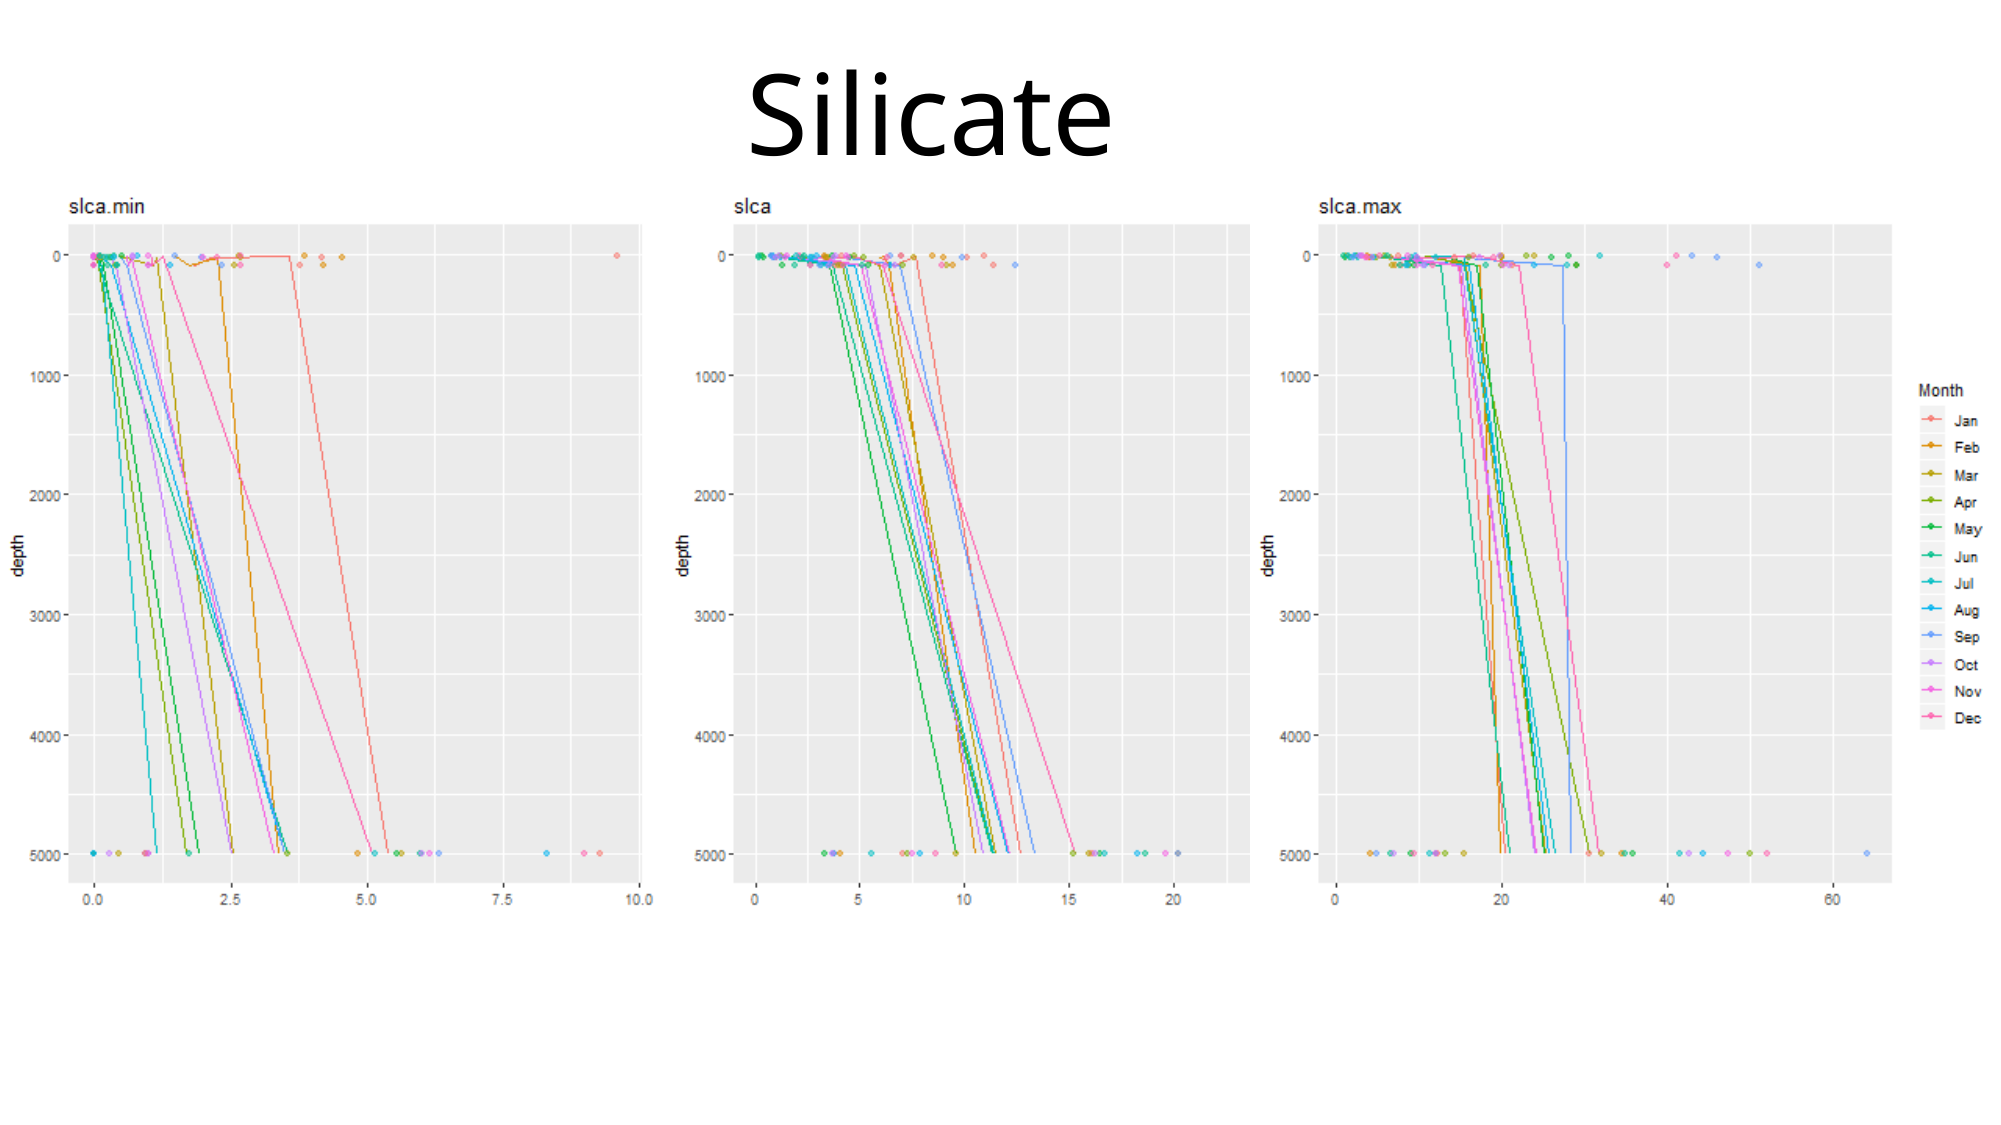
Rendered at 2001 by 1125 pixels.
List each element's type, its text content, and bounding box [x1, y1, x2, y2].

picture [0, 187, 2000, 938]
text_box Silicate [732, 35, 1268, 186]
